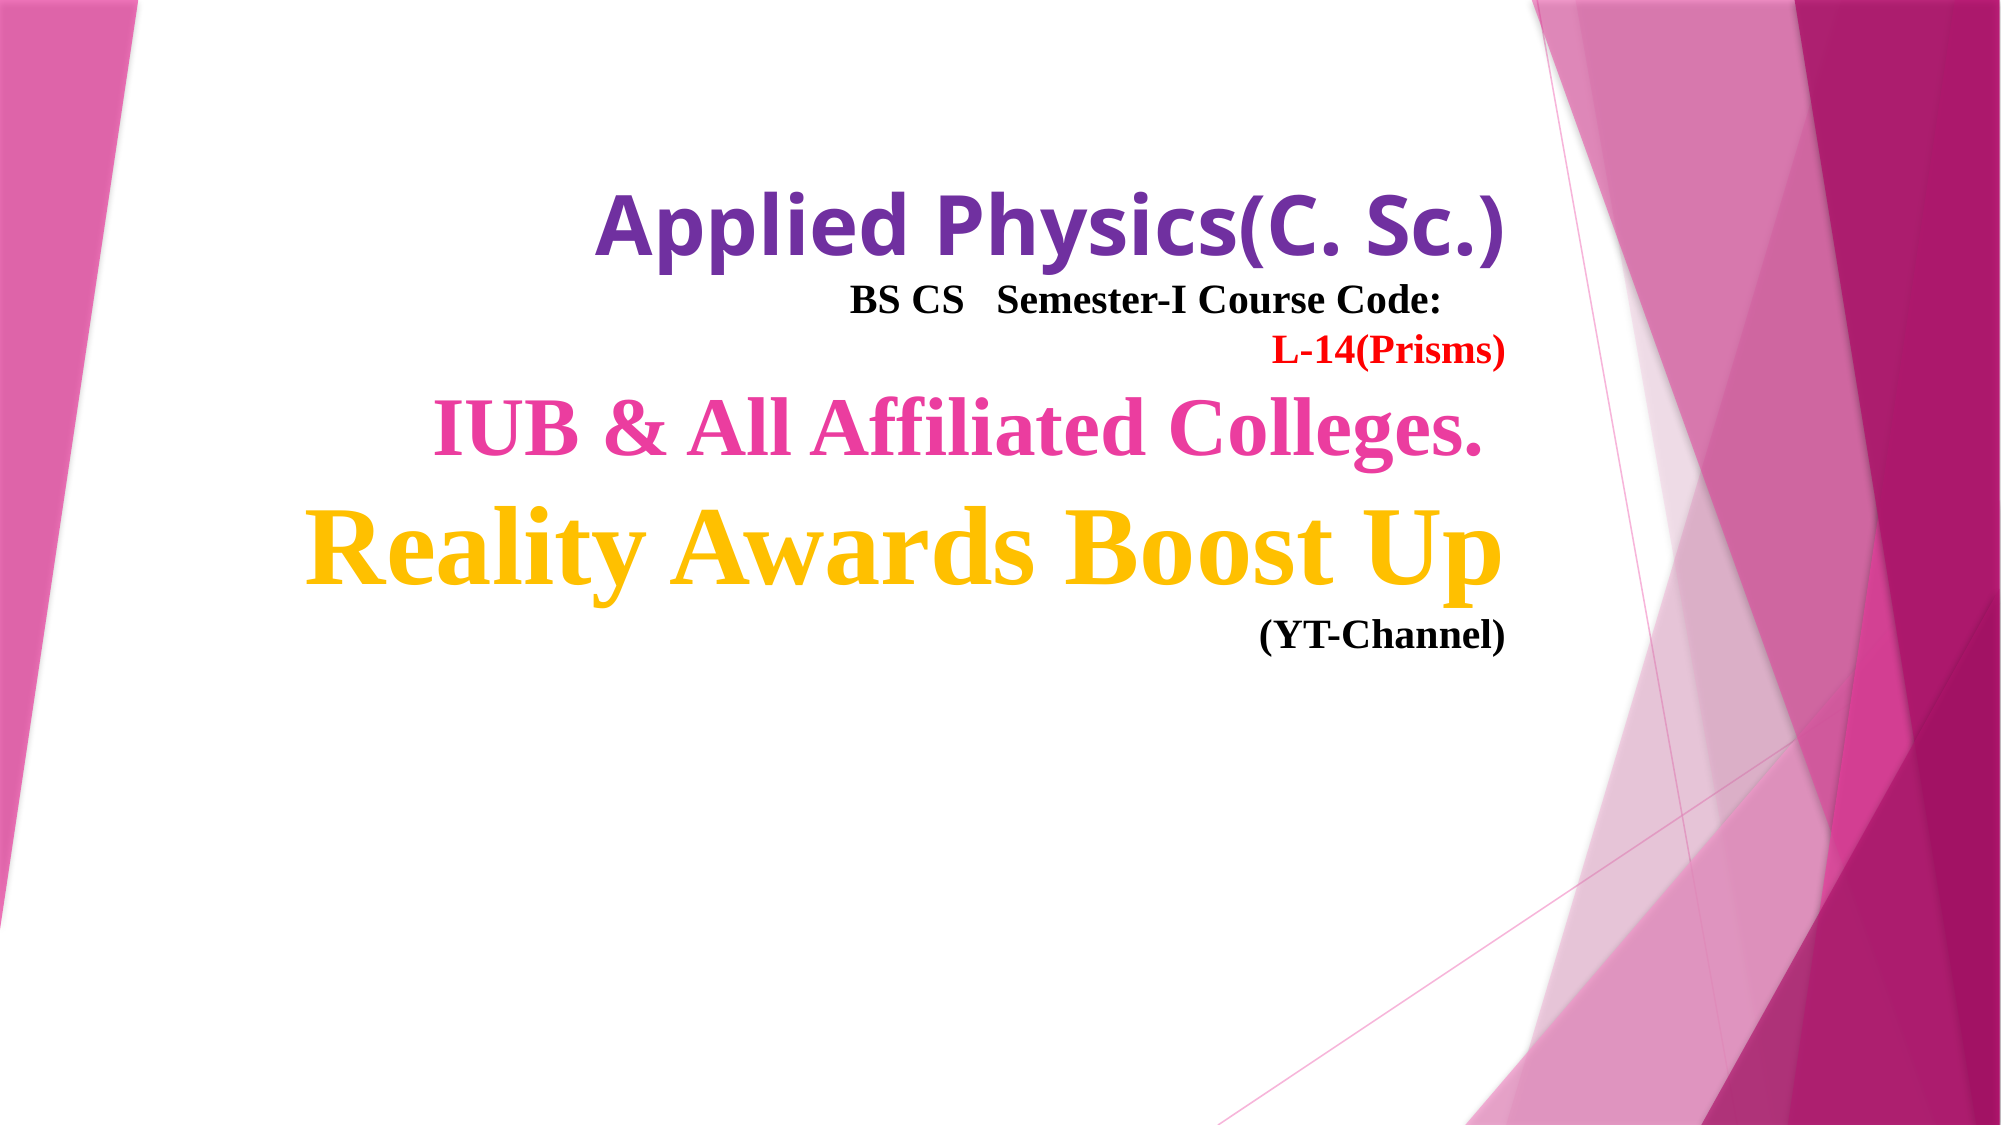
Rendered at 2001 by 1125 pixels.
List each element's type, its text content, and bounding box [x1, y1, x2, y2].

title Applied Physics(C. Sc.) BS CS Semester-I Course Code: L-14(Prisms) IUB & All Affiliated Colleges. Reality Awards Boost Up (YT-Channel) [247, 60, 1522, 665]
